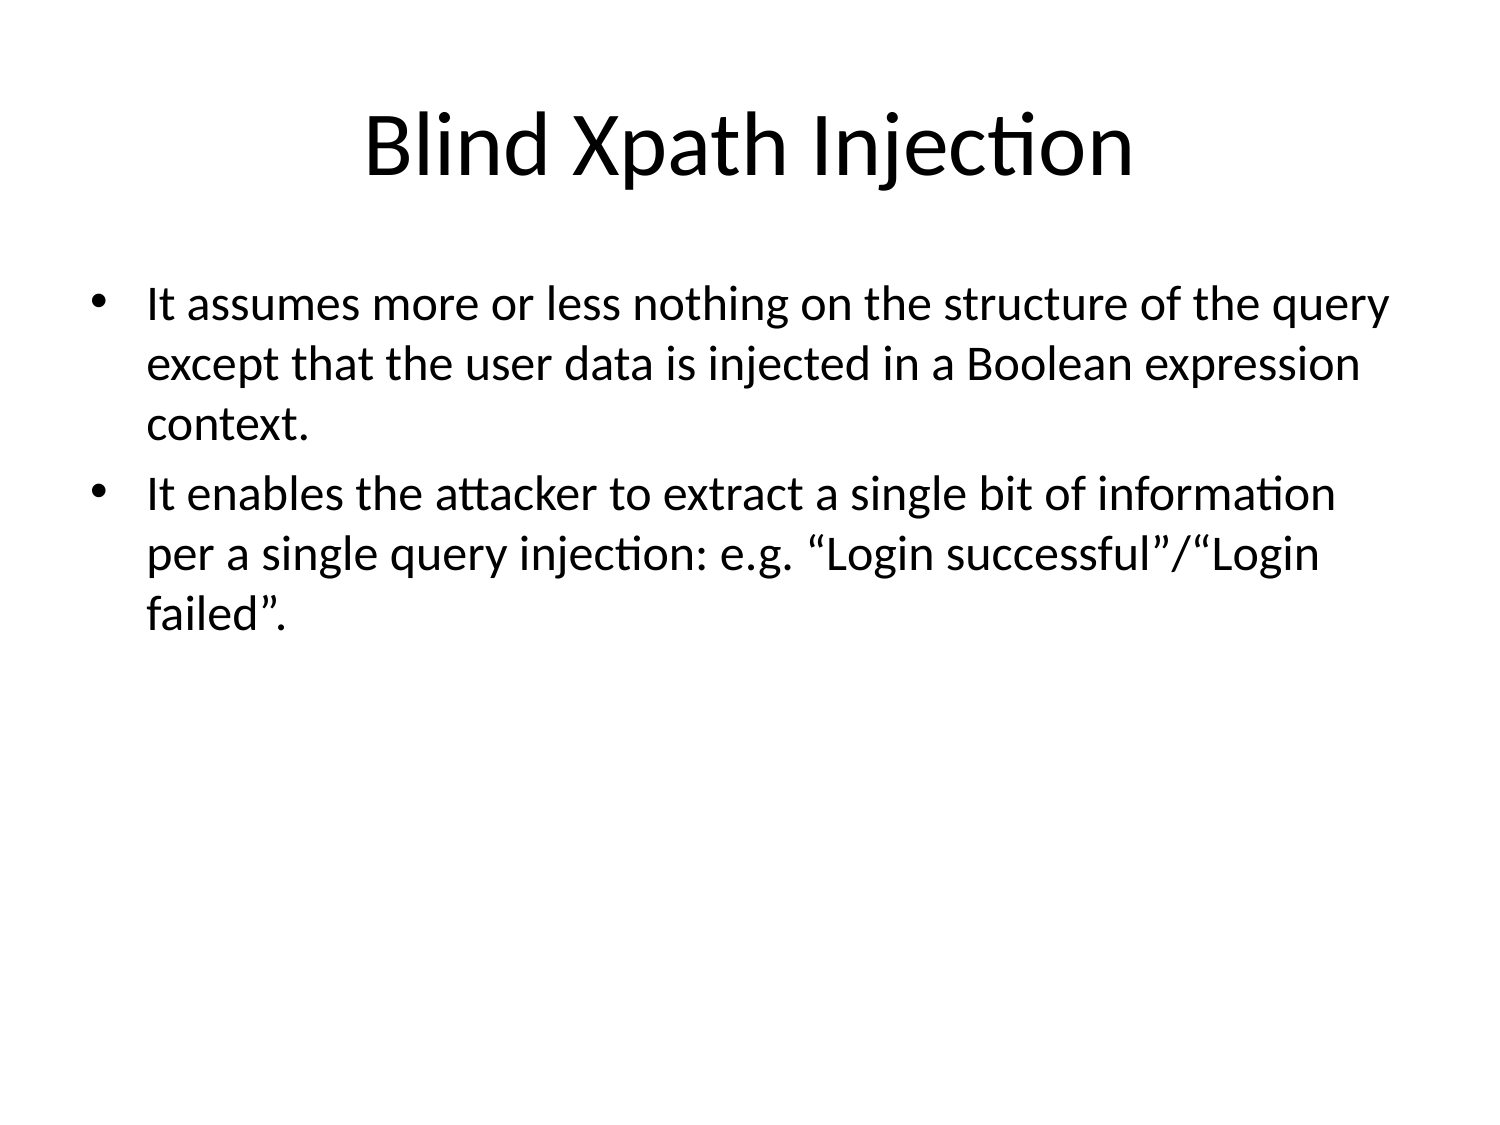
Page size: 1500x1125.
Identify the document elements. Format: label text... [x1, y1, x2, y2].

title Blind Xpath Injection [75, 45, 1425, 233]
list It assumes more or less nothing on the structure of the query except that the user data is injected in a Boolean expression context. It enables the attacker to extract a single bit of information per a single query injection: e.g. “Login successful”/“Login failed”. [75, 262, 1425, 1005]
